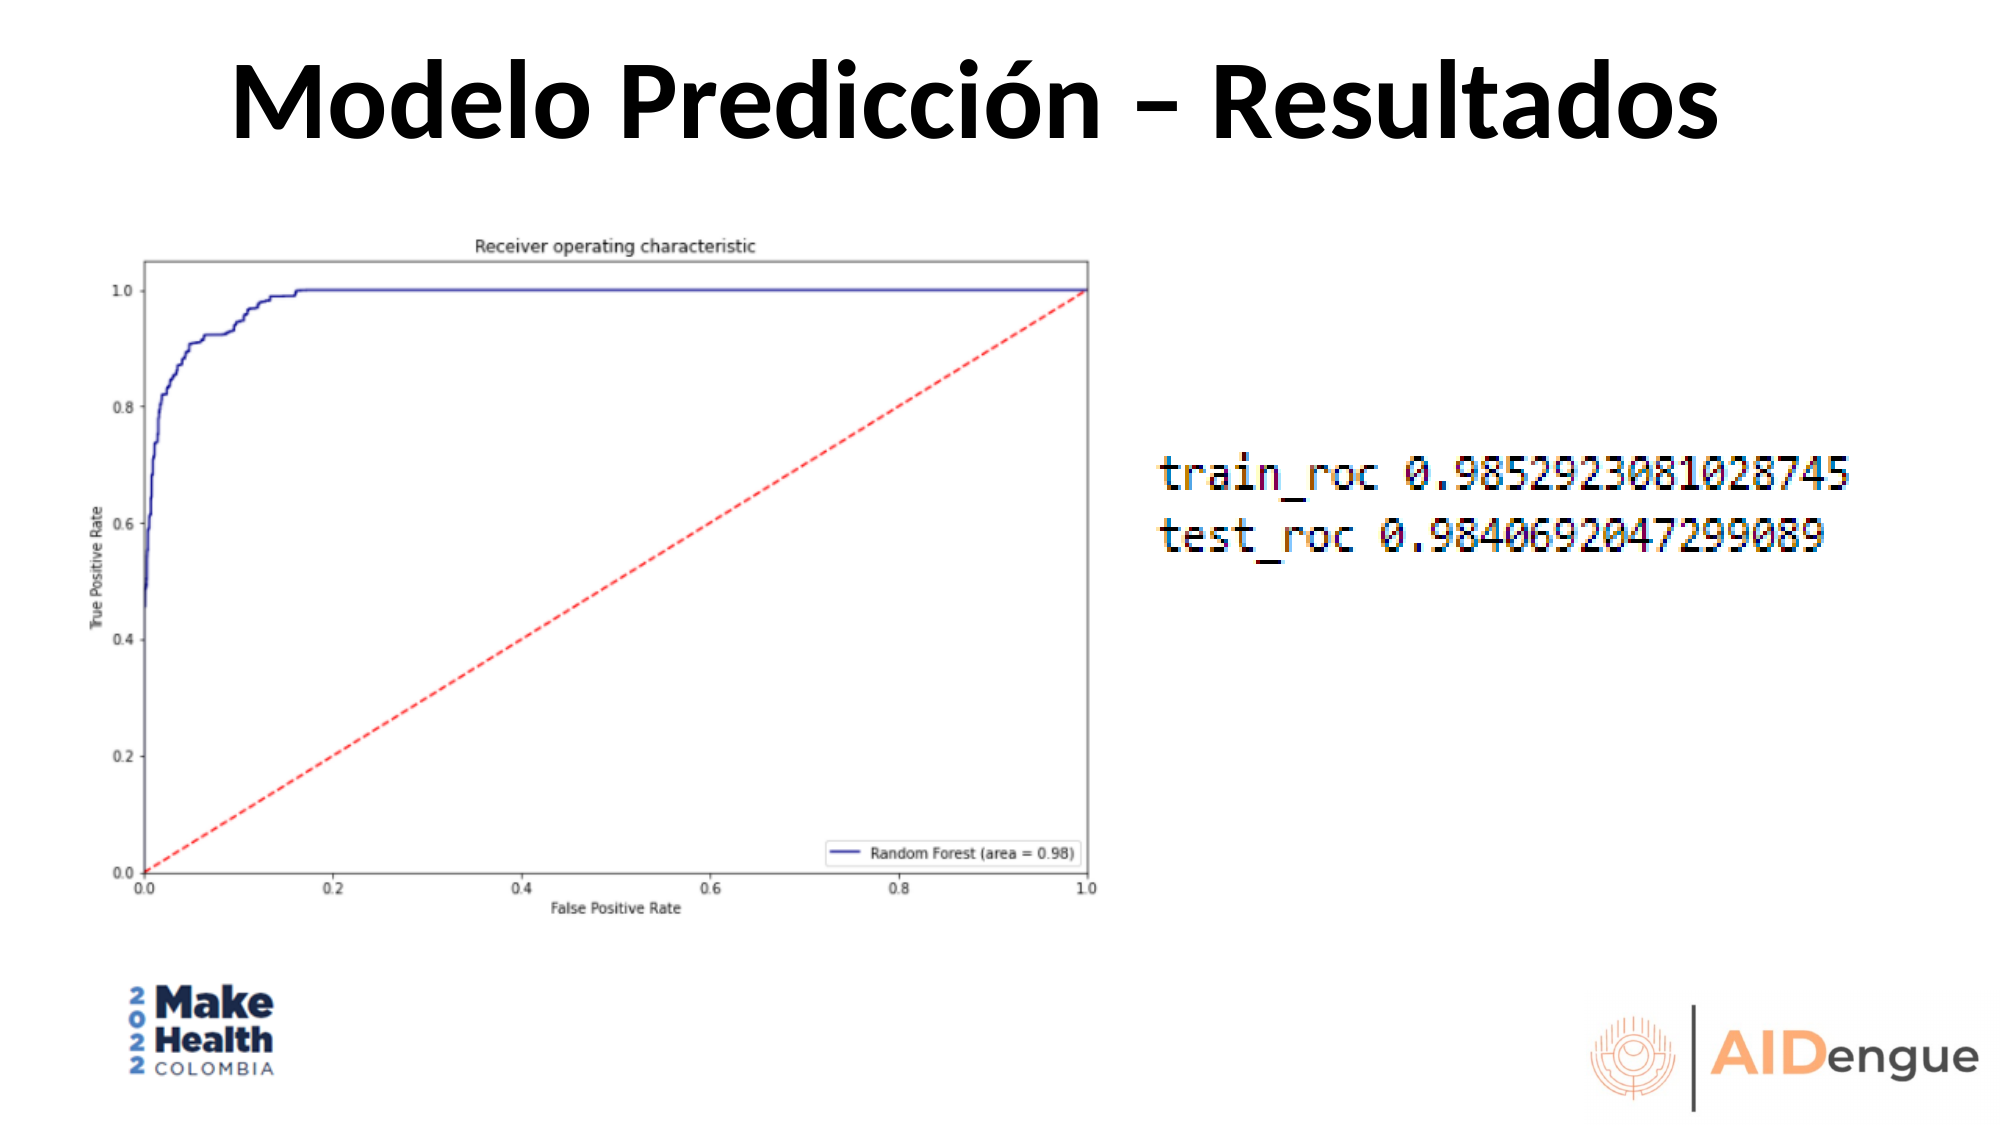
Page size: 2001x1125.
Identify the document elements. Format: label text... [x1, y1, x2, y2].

picture [79, 232, 1118, 928]
text_box Modelo Predicción – Resultados [214, 18, 1738, 169]
picture [1584, 990, 2000, 1125]
picture [1132, 428, 1921, 581]
picture [104, 960, 312, 1105]
